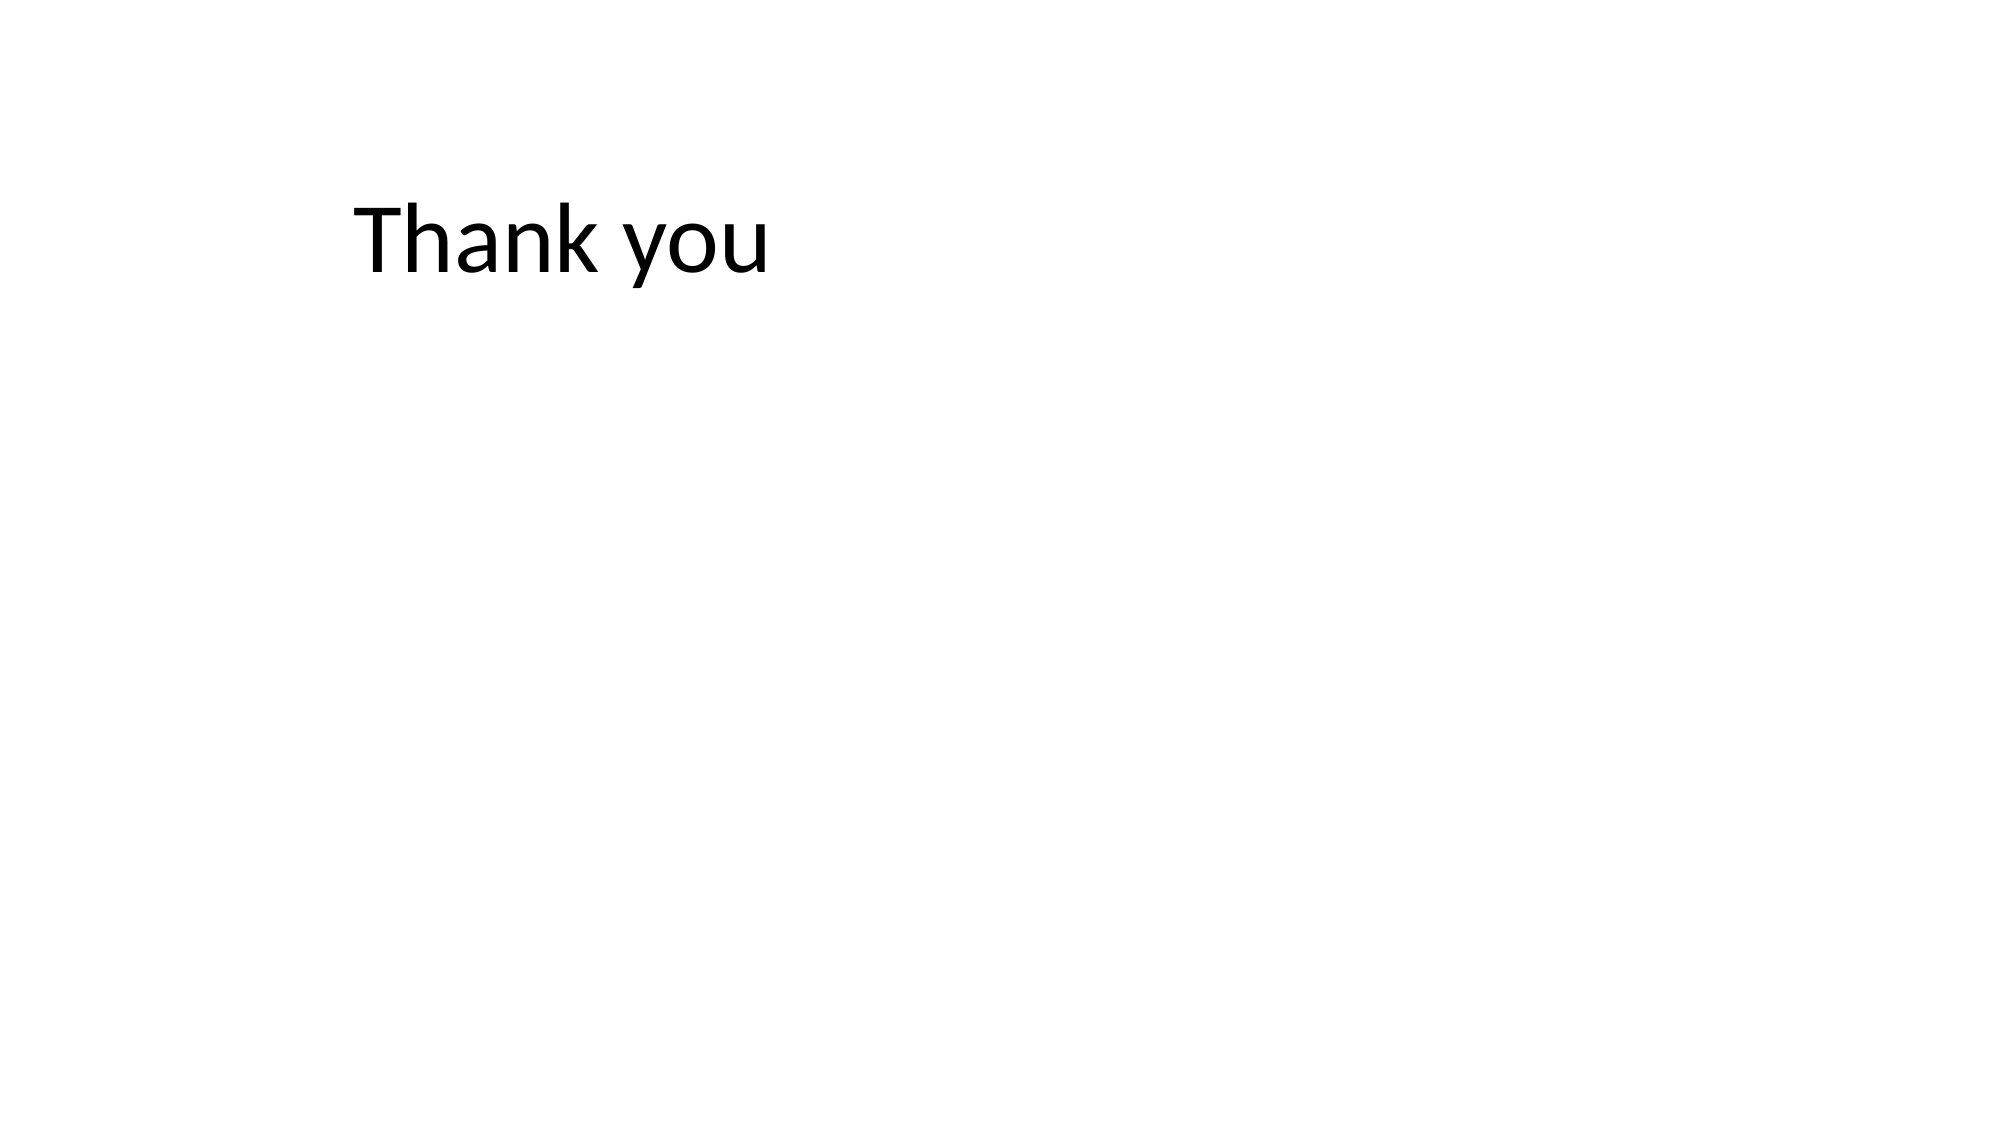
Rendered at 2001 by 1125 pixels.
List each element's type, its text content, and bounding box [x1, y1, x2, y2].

list Thank you [338, 179, 1057, 343]
